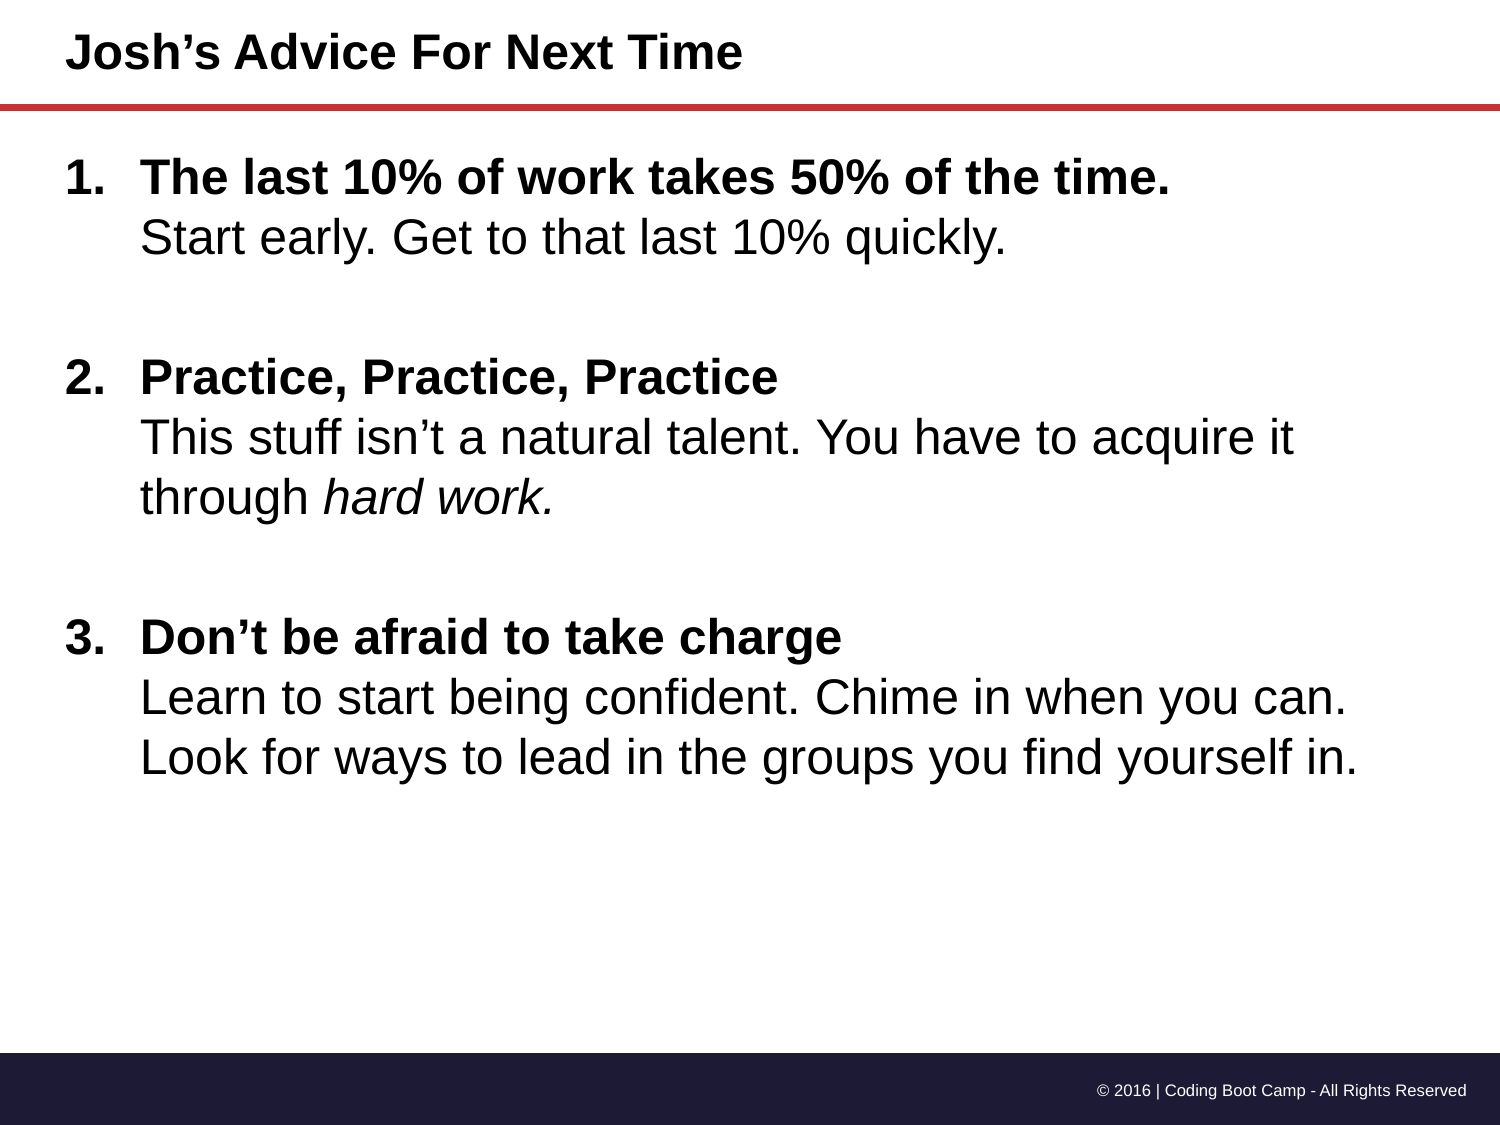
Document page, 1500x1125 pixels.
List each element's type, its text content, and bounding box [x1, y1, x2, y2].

title Josh’s Advice For Next Time [50, 0, 948, 108]
text_box The last 10% of work takes 50% of the time. Start early. Get to that last 10% quickly. Practice, Practice, Practice This stuff isn’t a natural talent. You have to acquire it through hard work. Don’t be afraid to take charge Learn to start being confident. Chime in when you can. Look for ways to lead in the groups you find yourself in. [49, 137, 1400, 1013]
